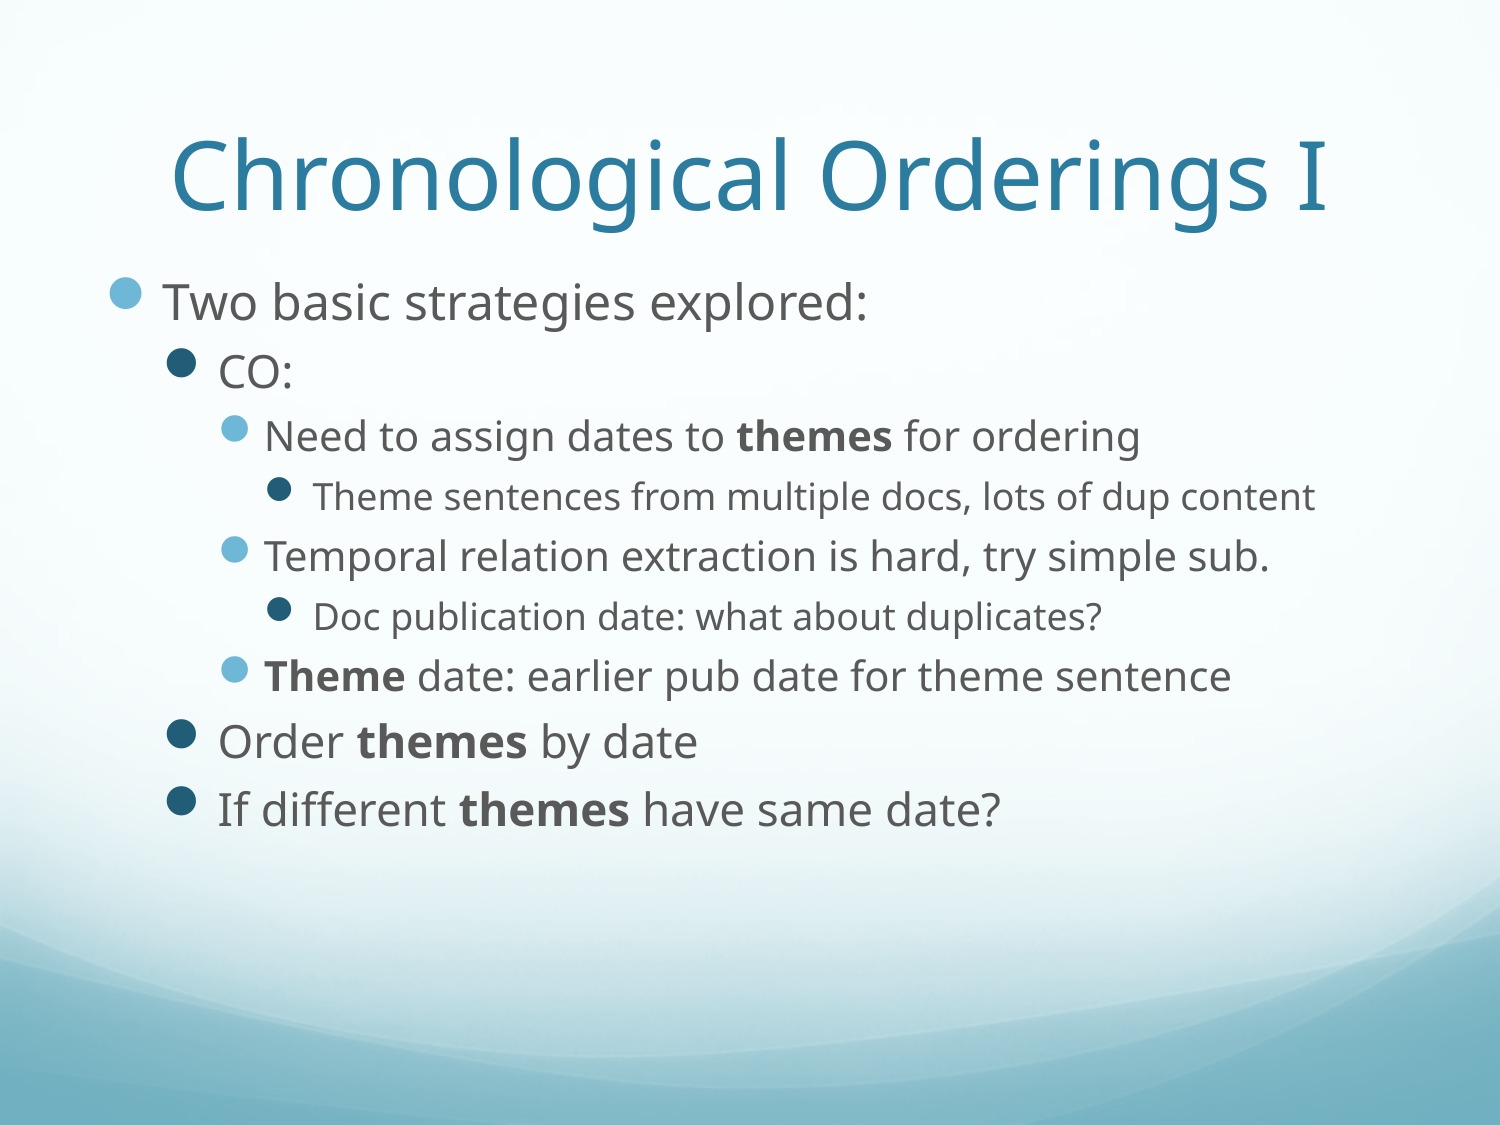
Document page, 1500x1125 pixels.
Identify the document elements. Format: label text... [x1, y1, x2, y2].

list Two basic strategies explored: CO: Need to assign dates to themes for ordering Theme sentences from multiple docs, lots of dup content Temporal relation extraction is hard, try simple sub. Doc publication date: what about duplicates? Theme date: earlier pub date for theme sentence Order themes by date If different themes have same date? [90, 262, 1410, 975]
title Chronological Orderings I [90, 17, 1410, 237]
